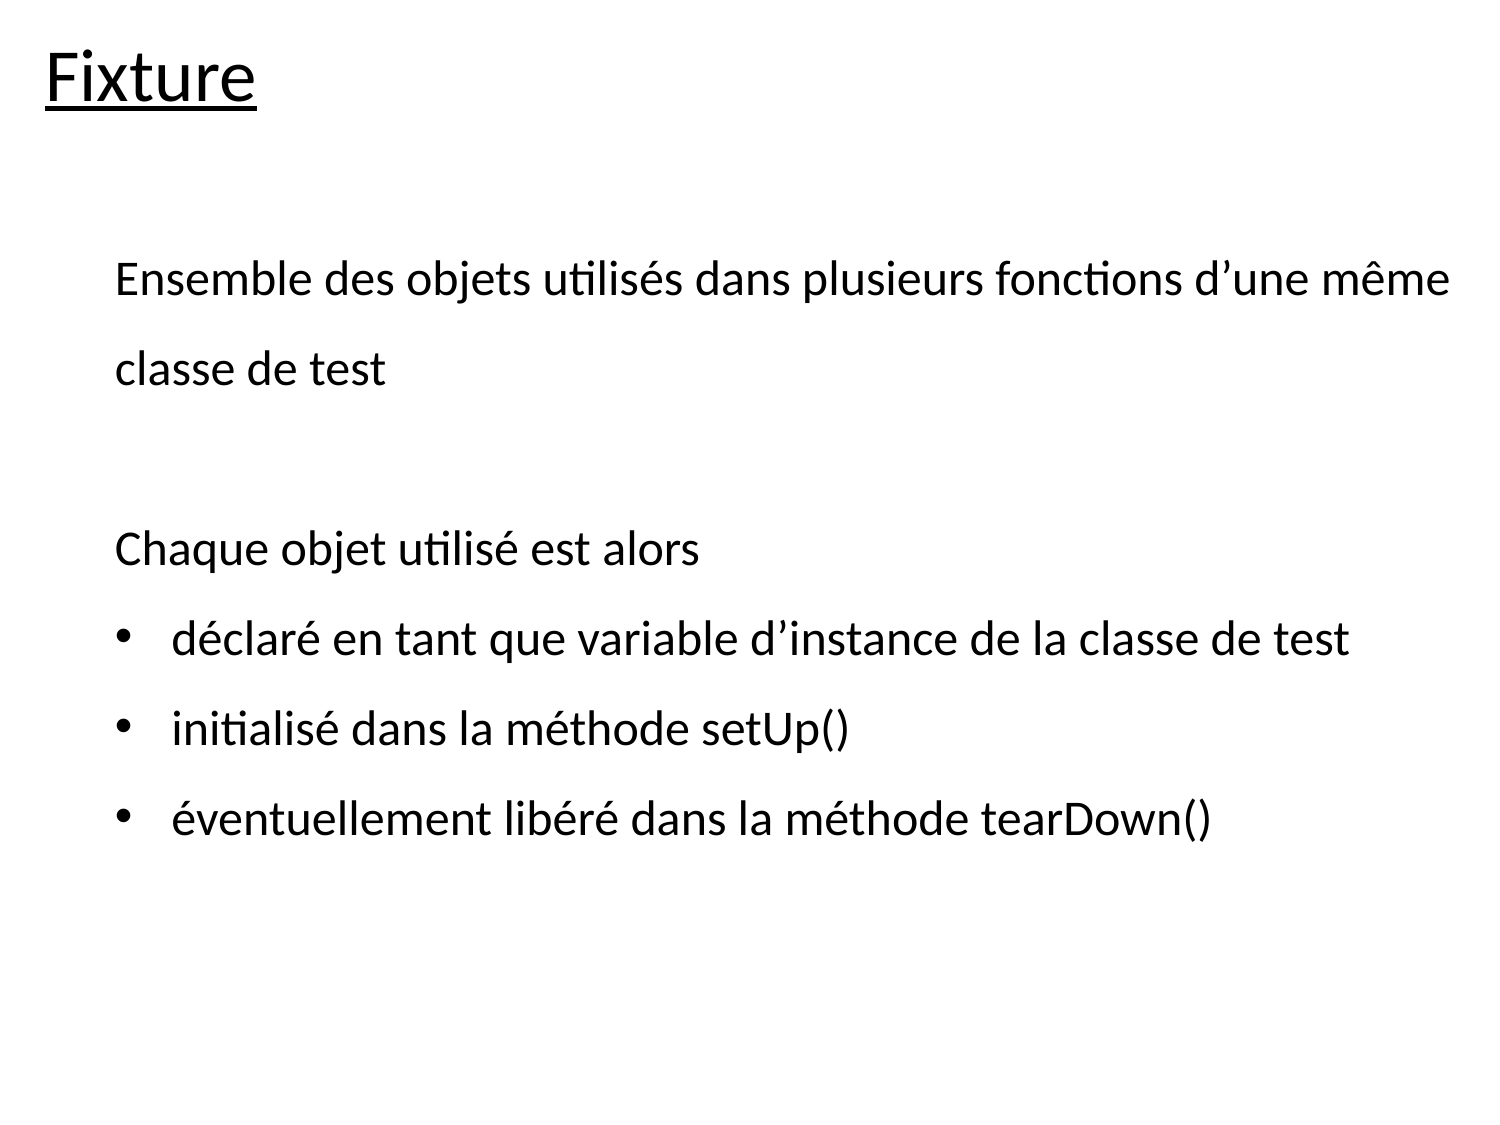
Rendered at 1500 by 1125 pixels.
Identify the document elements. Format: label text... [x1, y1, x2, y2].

text_box Fixture [30, 19, 272, 124]
text_box Ensemble des objets utilisés dans plusieurs fonctions d’une même classe de test Chaque objet utilisé est alors déclaré en tant que variable d’instance de la classe de test initialisé dans la méthode setUp() éventuellement libéré dans la méthode tearDown() [100, 208, 1467, 853]
